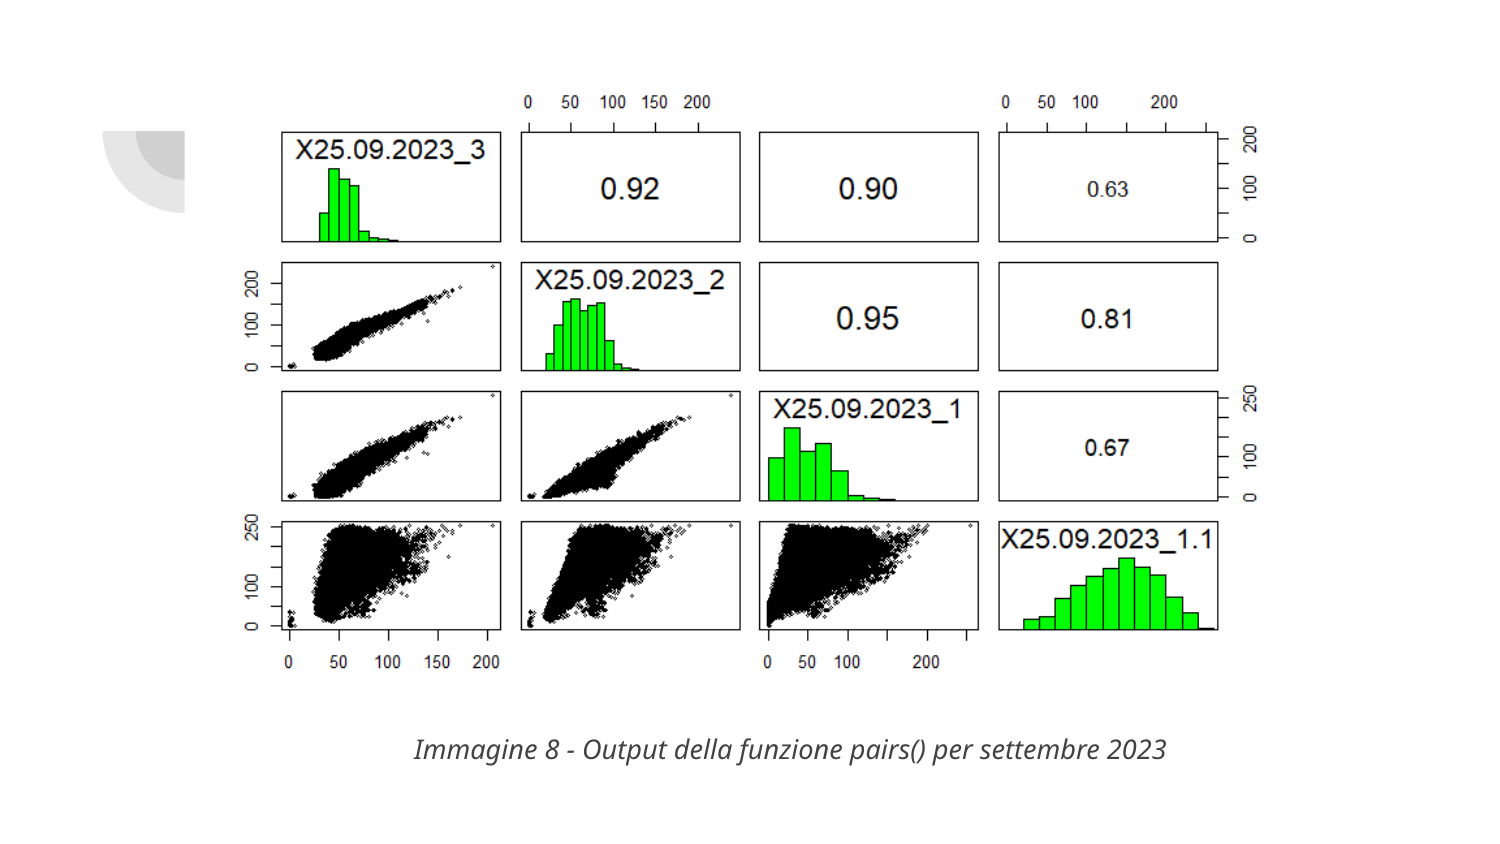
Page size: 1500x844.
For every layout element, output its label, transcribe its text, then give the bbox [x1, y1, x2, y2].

list Immagine 8 - Output della funzione pairs() per settembre 2023 [213, 712, 1368, 844]
picture [189, 0, 1311, 723]
